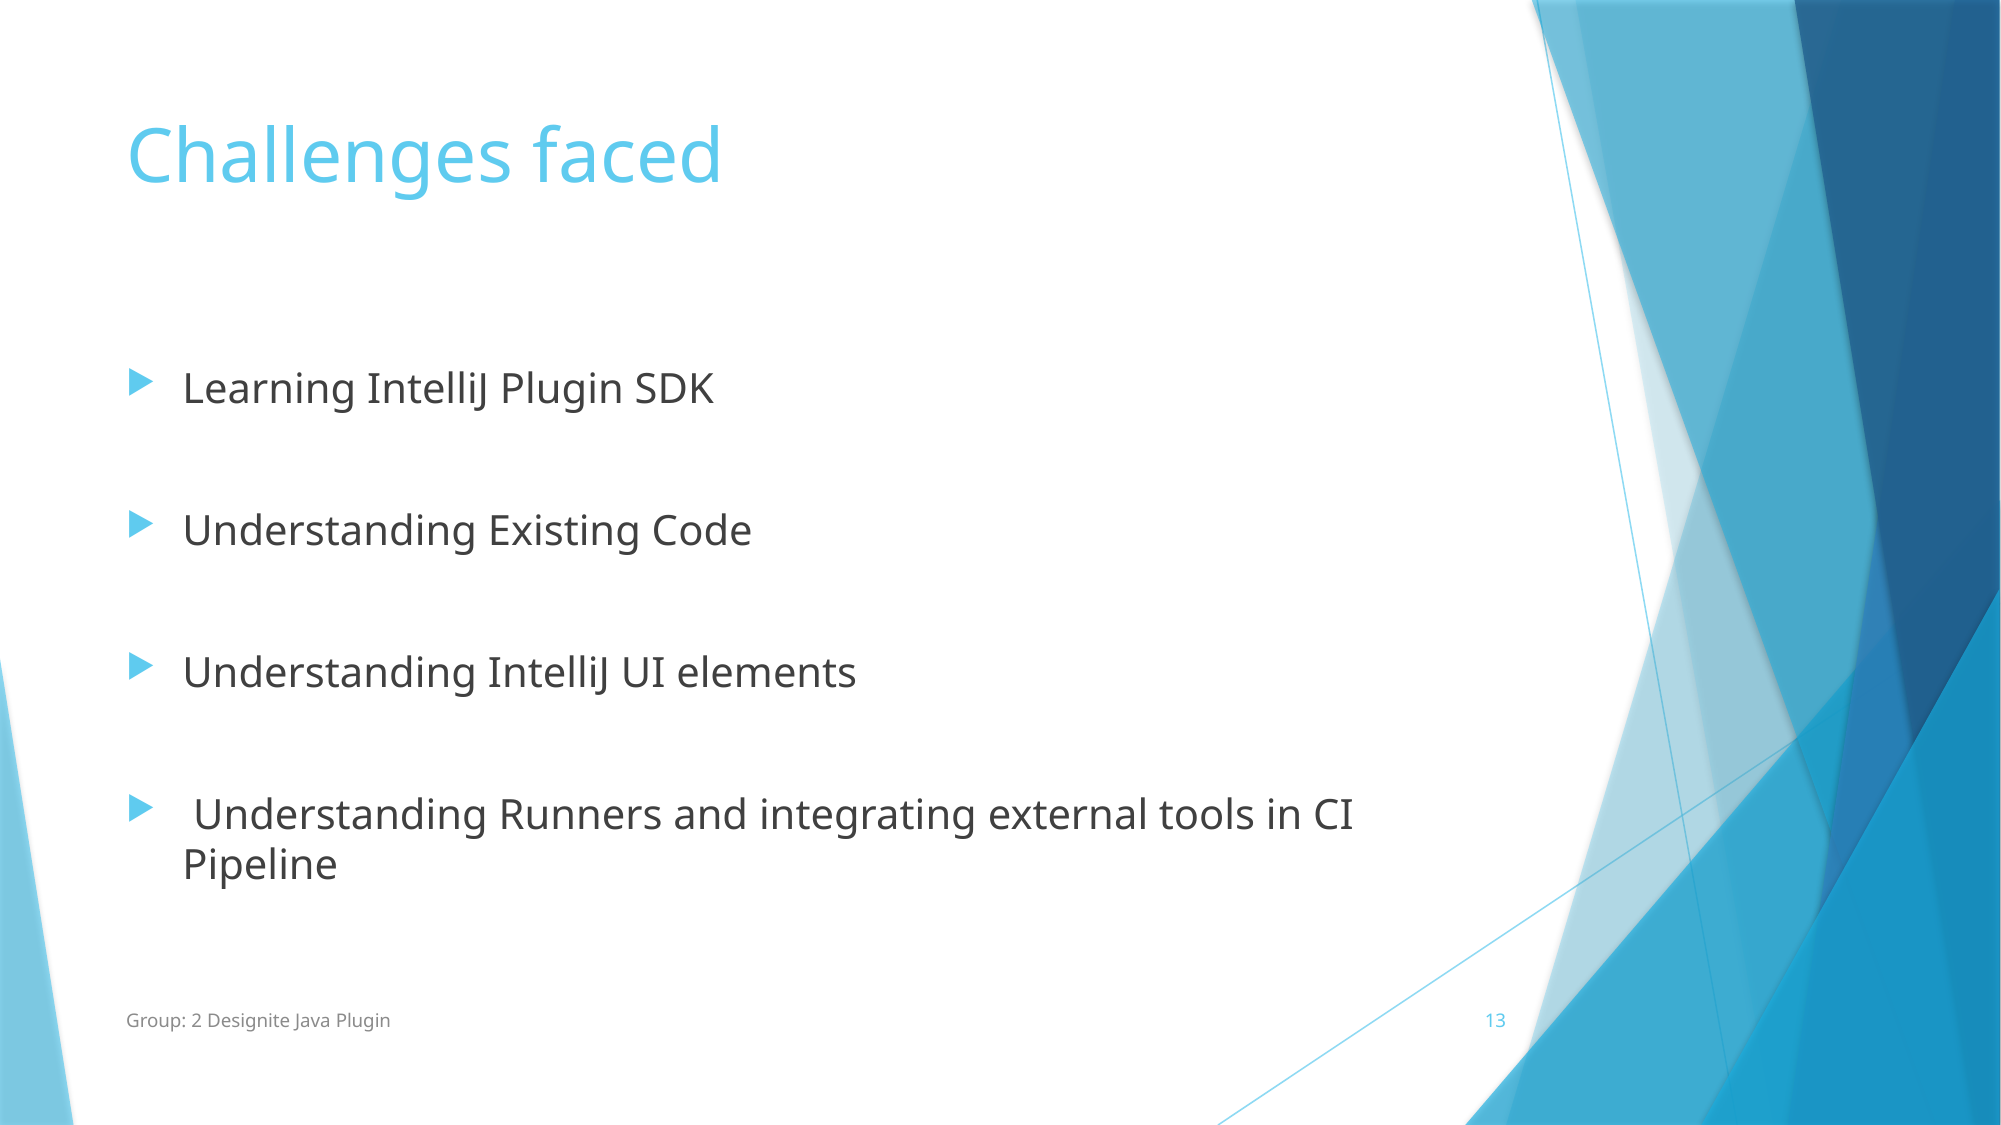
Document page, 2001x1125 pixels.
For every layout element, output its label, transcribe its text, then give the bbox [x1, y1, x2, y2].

title Challenges faced [111, 99, 1522, 317]
list Learning IntelliJ Plugin SDK Understanding Existing Code Understanding IntelliJ UI elements Understanding Runners and integrating external tools in CI Pipeline [111, 354, 1522, 992]
footer Group: 2 Designite Java Plugin [111, 991, 1145, 1051]
slide_number 13 [1409, 991, 1522, 1051]
